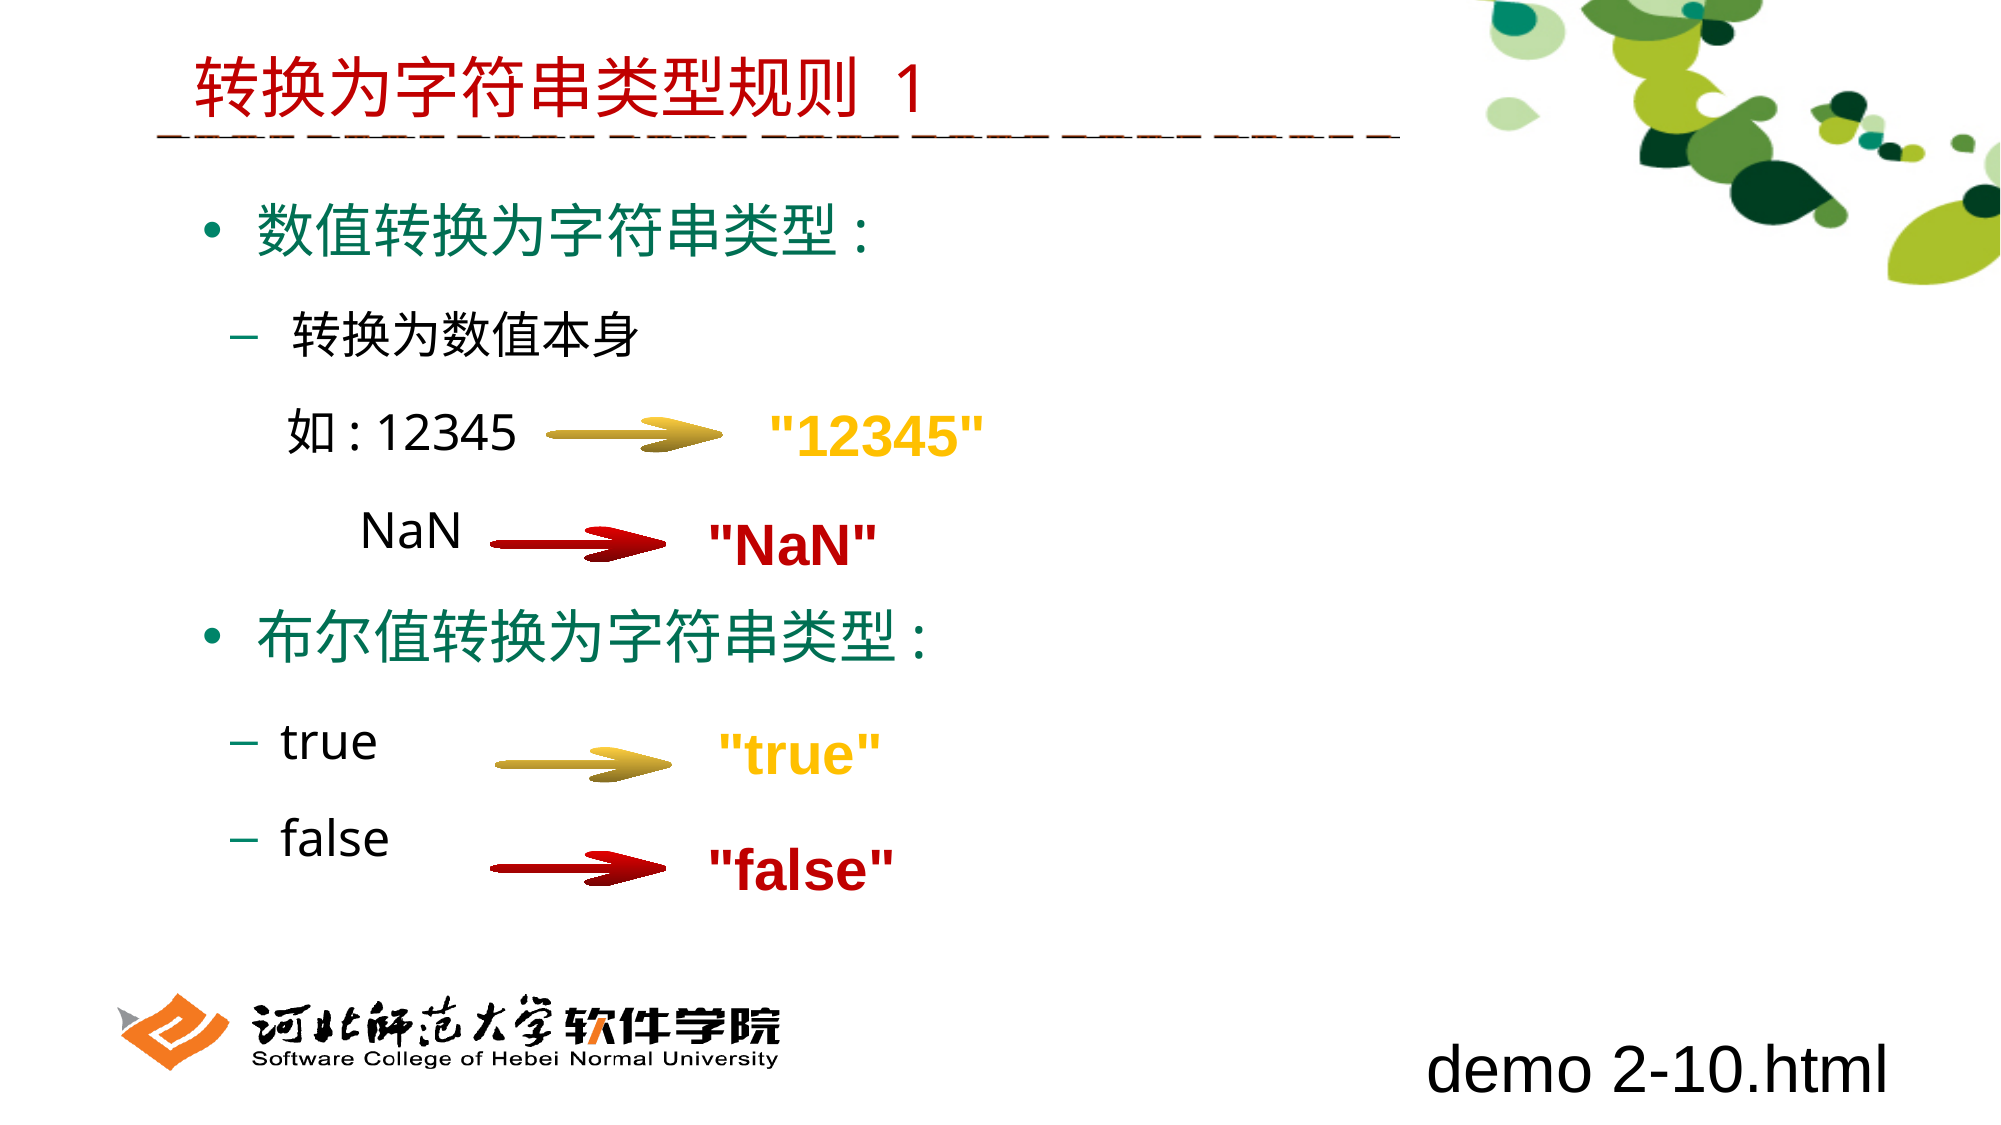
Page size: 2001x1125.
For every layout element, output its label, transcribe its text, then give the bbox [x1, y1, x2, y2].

text_box [492, 744, 674, 785]
text_box "false" [692, 837, 912, 923]
text_box demo 2-10.html [1412, 1018, 1928, 1113]
text_box [487, 524, 669, 564]
picture [0, 0, 2001, 1125]
text_box [487, 848, 669, 889]
text_box "NaN" [692, 513, 912, 599]
text_box "12345" [754, 404, 1018, 489]
list 数值转换为字符串类型: 转换为数值本身 如: 12345 NaN 布尔值转换为字符串类型: true false [187, 152, 1782, 914]
text_box "true" [702, 722, 962, 807]
list 转换为字符串类型规则 1 [178, 38, 1523, 120]
text_box [544, 414, 725, 455]
